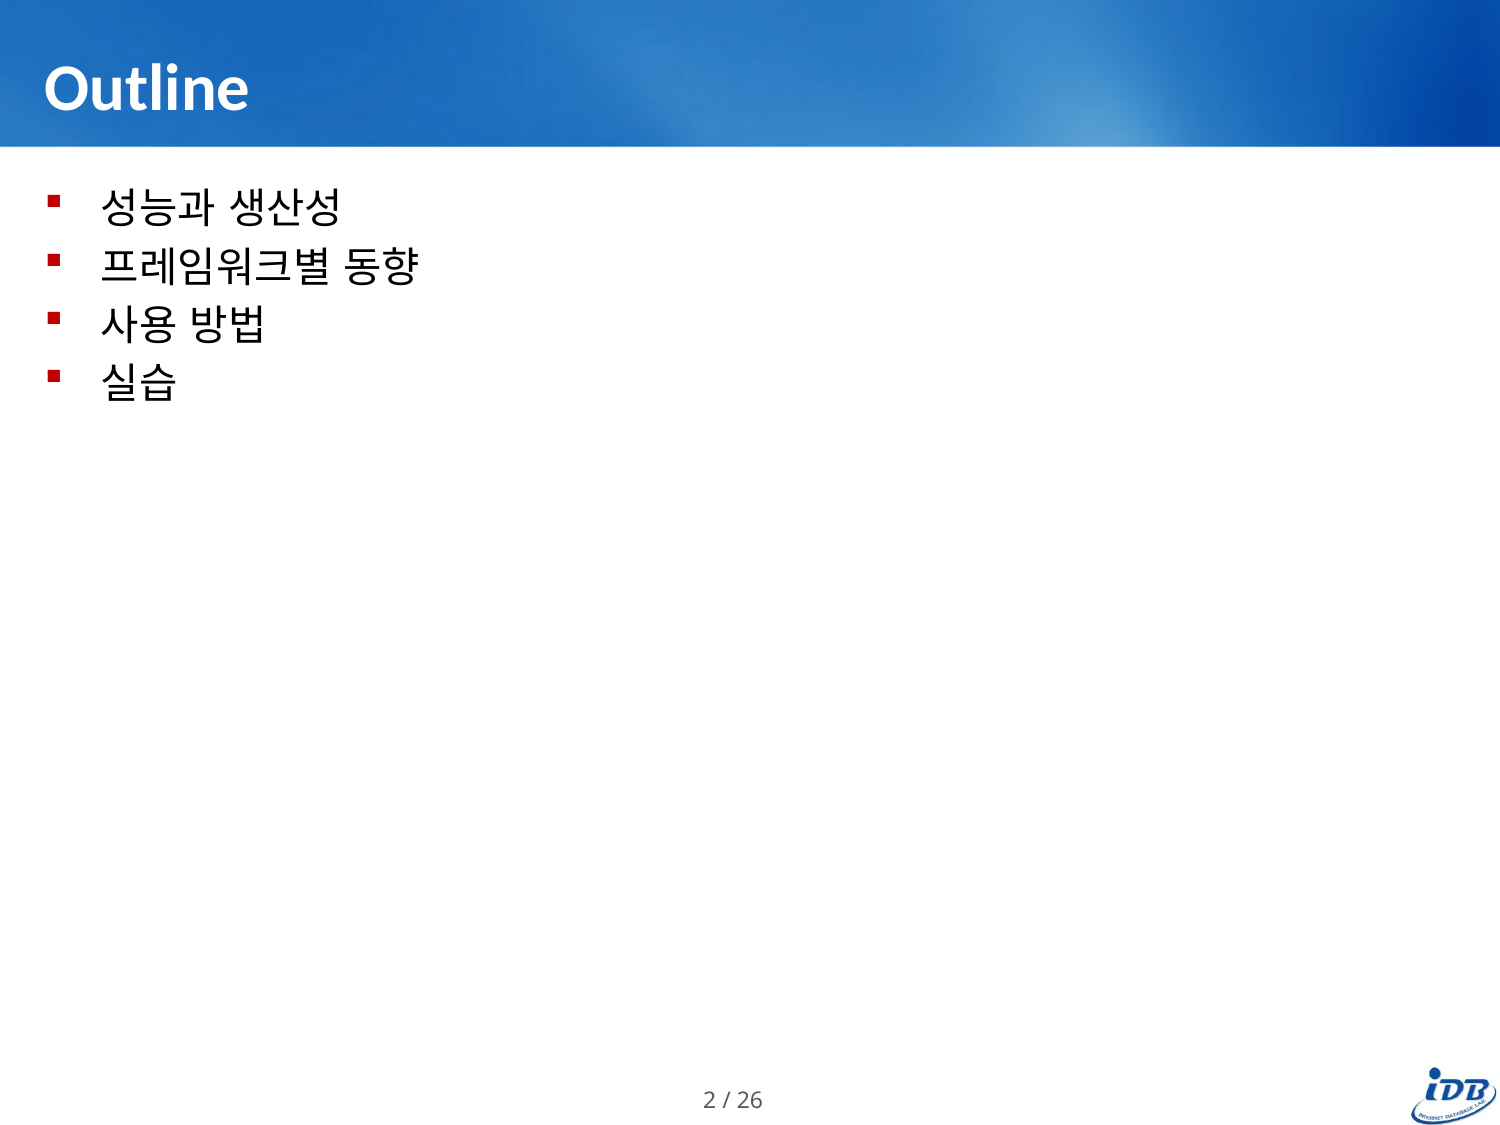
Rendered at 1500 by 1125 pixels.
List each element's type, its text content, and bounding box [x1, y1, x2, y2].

picture [0, 0, 1500, 1125]
list 성능과 생산성 프레임워크별 동향 사용 방법 실습 [29, 174, 1471, 1071]
title Outline [29, 19, 1471, 149]
